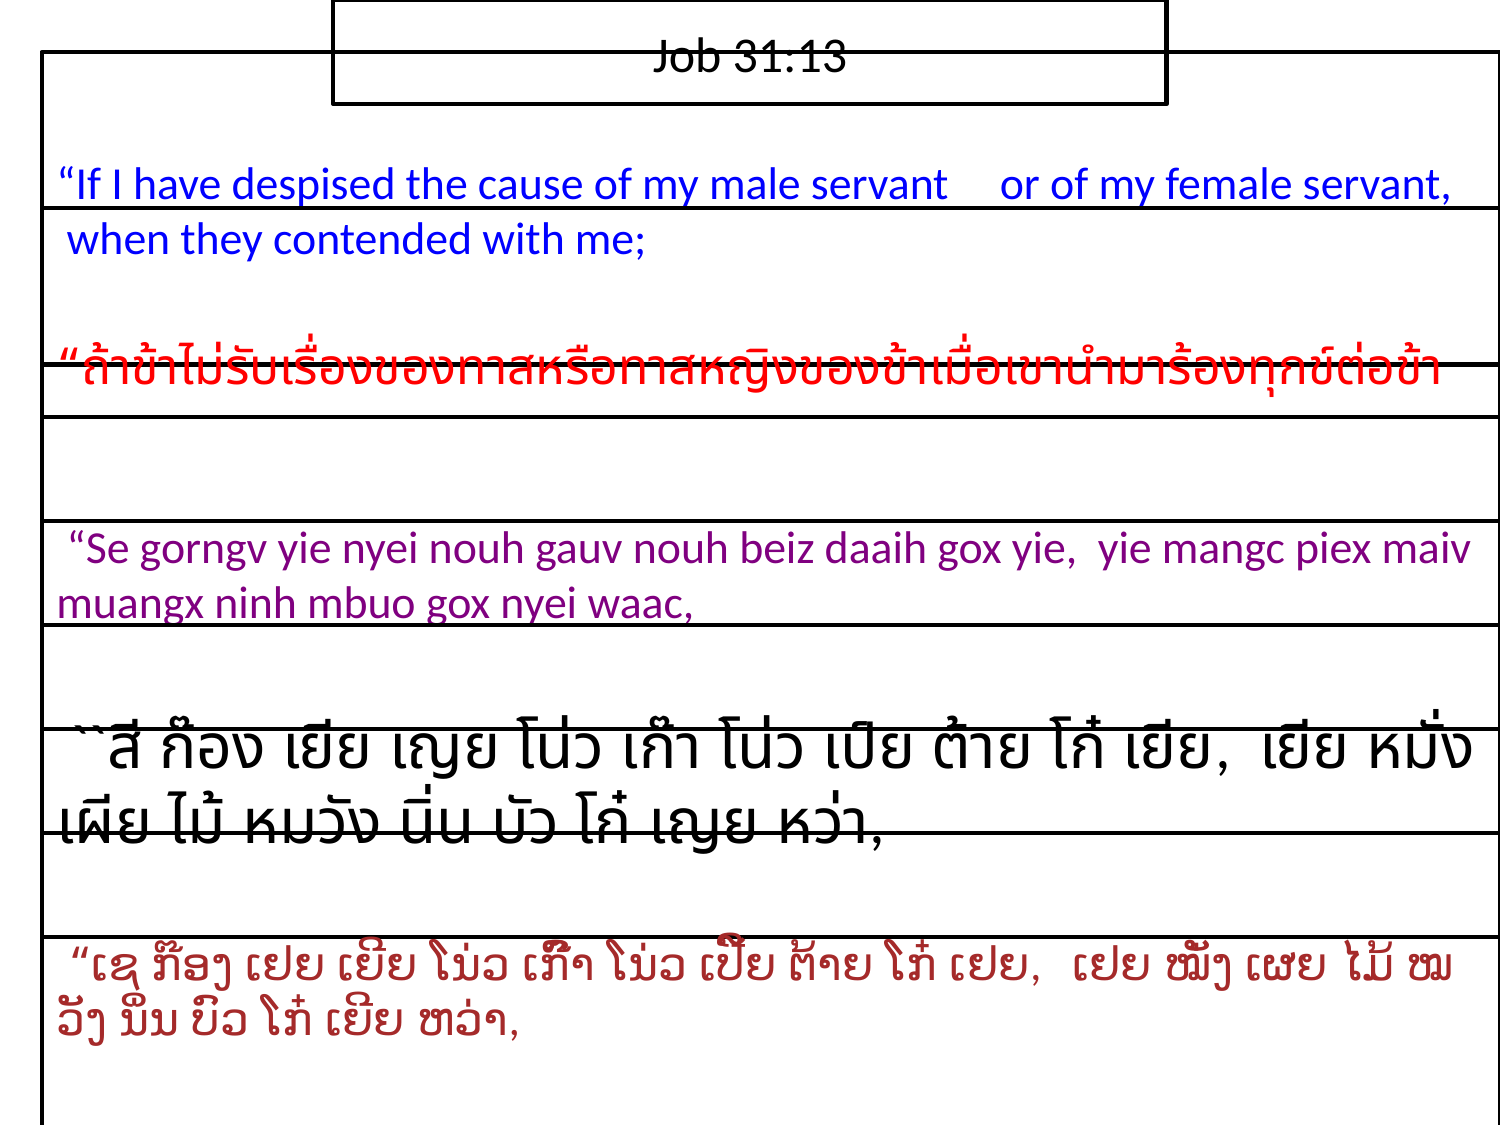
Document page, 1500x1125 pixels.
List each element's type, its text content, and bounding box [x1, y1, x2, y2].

text_box “Se gorngv yie nyei nouh gauv nouh beiz daaih gox yie, yie mangc piex maiv muangx ninh mbuo gox nyei waac, [40, 415, 1500, 623]
text_box “ถ้า​ข้า​ไม่​รับ​เรื่อง​ของ​ทาส​หรือ​ทาส​หญิง​ของ​ข้าเมื่อ​เขา​นำมา​ร้อง​ทุกข์​ต่อ​ข้า [40, 206, 1500, 415]
text_box ``สี ก๊อง เยีย เญย โน่ว เก๊า โน่ว เป์ย ต้าย โก๋ เยีย, เยีย หมั่ง เผีย ไม้ หมวัง นิ่น บัว โก๋ เญย หว่า, [40, 623, 1500, 831]
text_box “If I have despised the cause of my male servant or of my female servant, when they contended with me; [40, 50, 1500, 206]
text_box “ເຊ ກ໊ອງ ເຢຍ ເຍີຍ ໂນ່ວ ເກົ໊າ ໂນ່ວ ເປີ໌ຍ ຕ້າຍ ໂກ໋ ເຢຍ, ເຢຍ ໝັ່ງ ເຜຍ ໄມ້ ໝວັງ ນິ່ນ ບົວ ໂກ໋ ເຍີຍ ຫວ່າ, [40, 831, 1500, 1125]
text_box Job 31:13 [331, 0, 1169, 50]
